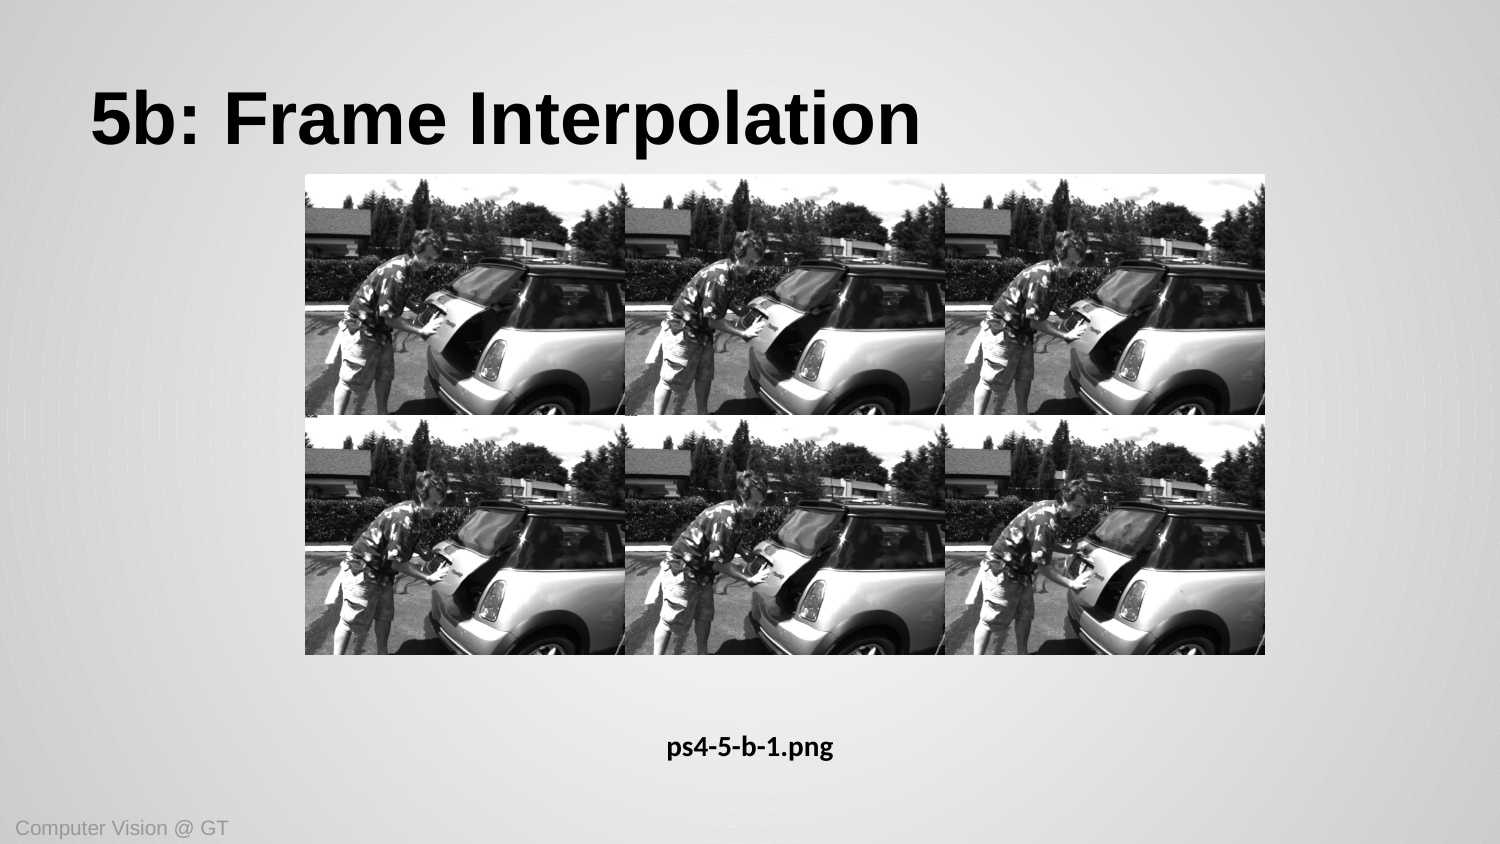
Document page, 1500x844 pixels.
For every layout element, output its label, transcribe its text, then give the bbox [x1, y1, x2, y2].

text_box ps4-5-b-1.png [395, 707, 1105, 791]
picture [305, 174, 1265, 655]
title 5b: Frame Interpolation [75, 33, 1425, 175]
text_box Computer Vision @ GT [0, 811, 422, 844]
